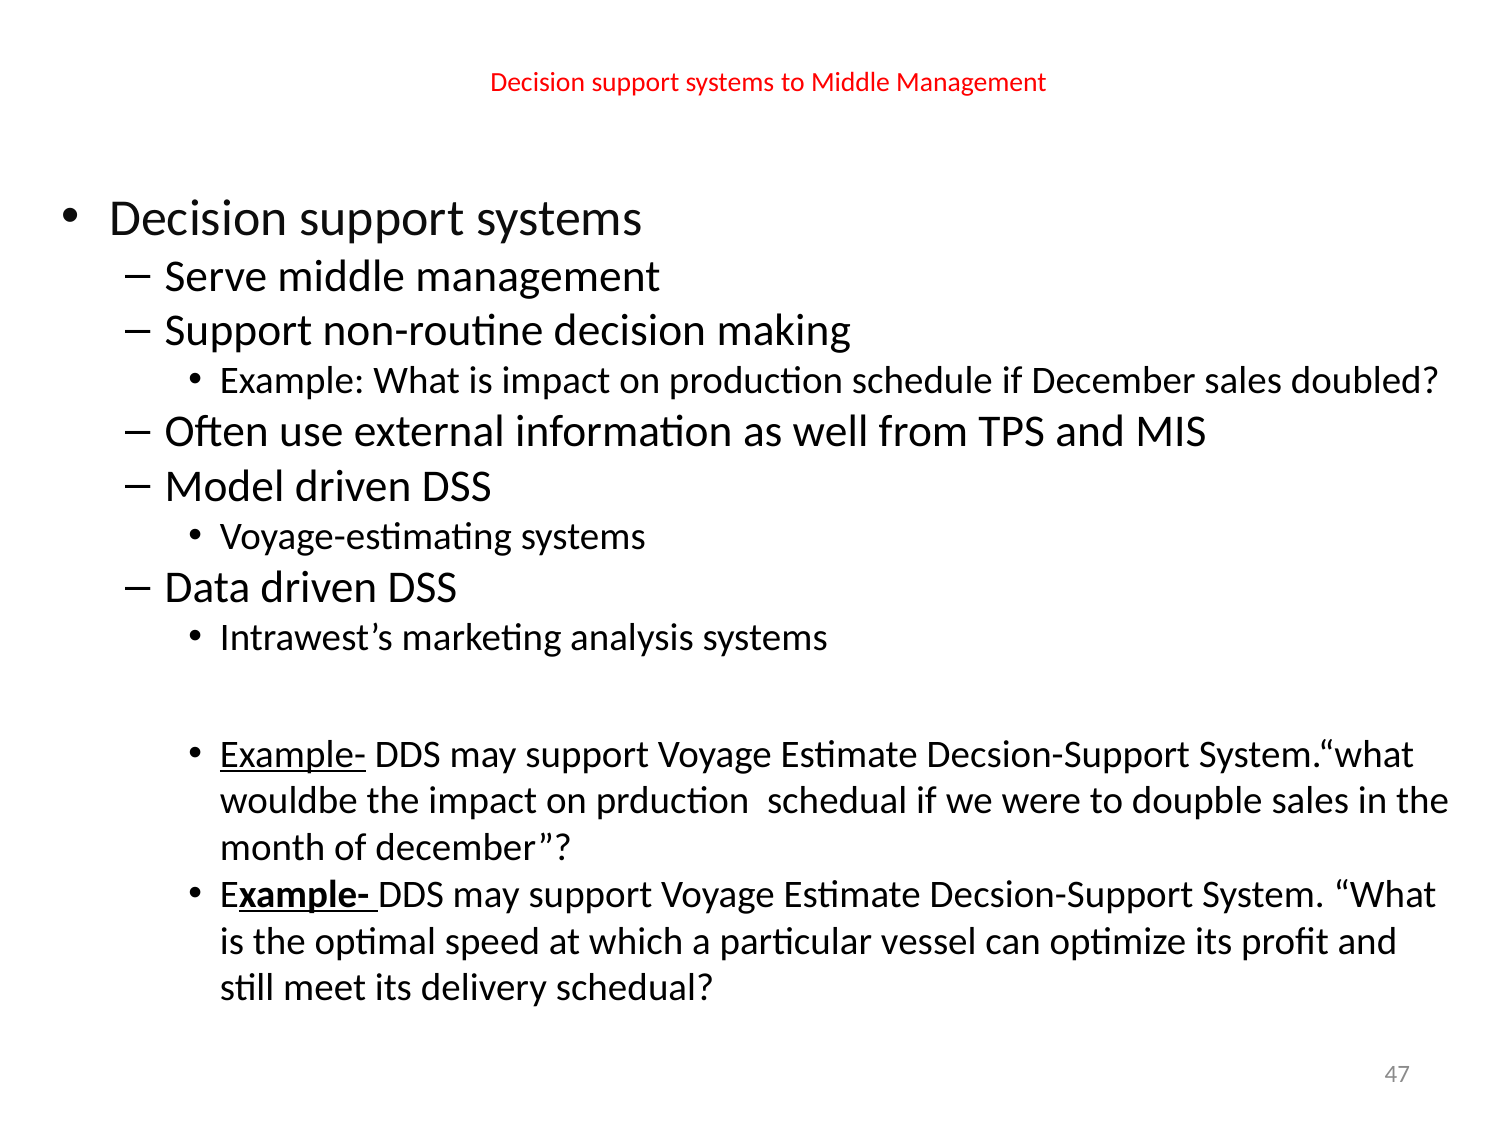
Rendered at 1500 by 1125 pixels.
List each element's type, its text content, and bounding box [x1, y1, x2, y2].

list Decision support systems Serve middle management Support non-routine decision making Example: What is impact on production schedule if December sales doubled? Often use external information as well from TPS and MIS Model driven DSS Voyage-estimating systems Data driven DSS Intrawest’s marketing analysis systems Example- DDS may support Voyage Estimate Decsion-Support System.“what wouldbe the impact on prduction schedual if we were to doupble sales in the month of december”? Example- DDS may support Voyage Estimate Decsion-Support System. “What is the optimal speed at which a particular vessel can optimize its profit and still meet its delivery schedual? [46, 175, 1465, 1055]
title Decision support systems to Middle Management [105, 23, 1432, 153]
slide_number 47 [1074, 1042, 1425, 1103]
